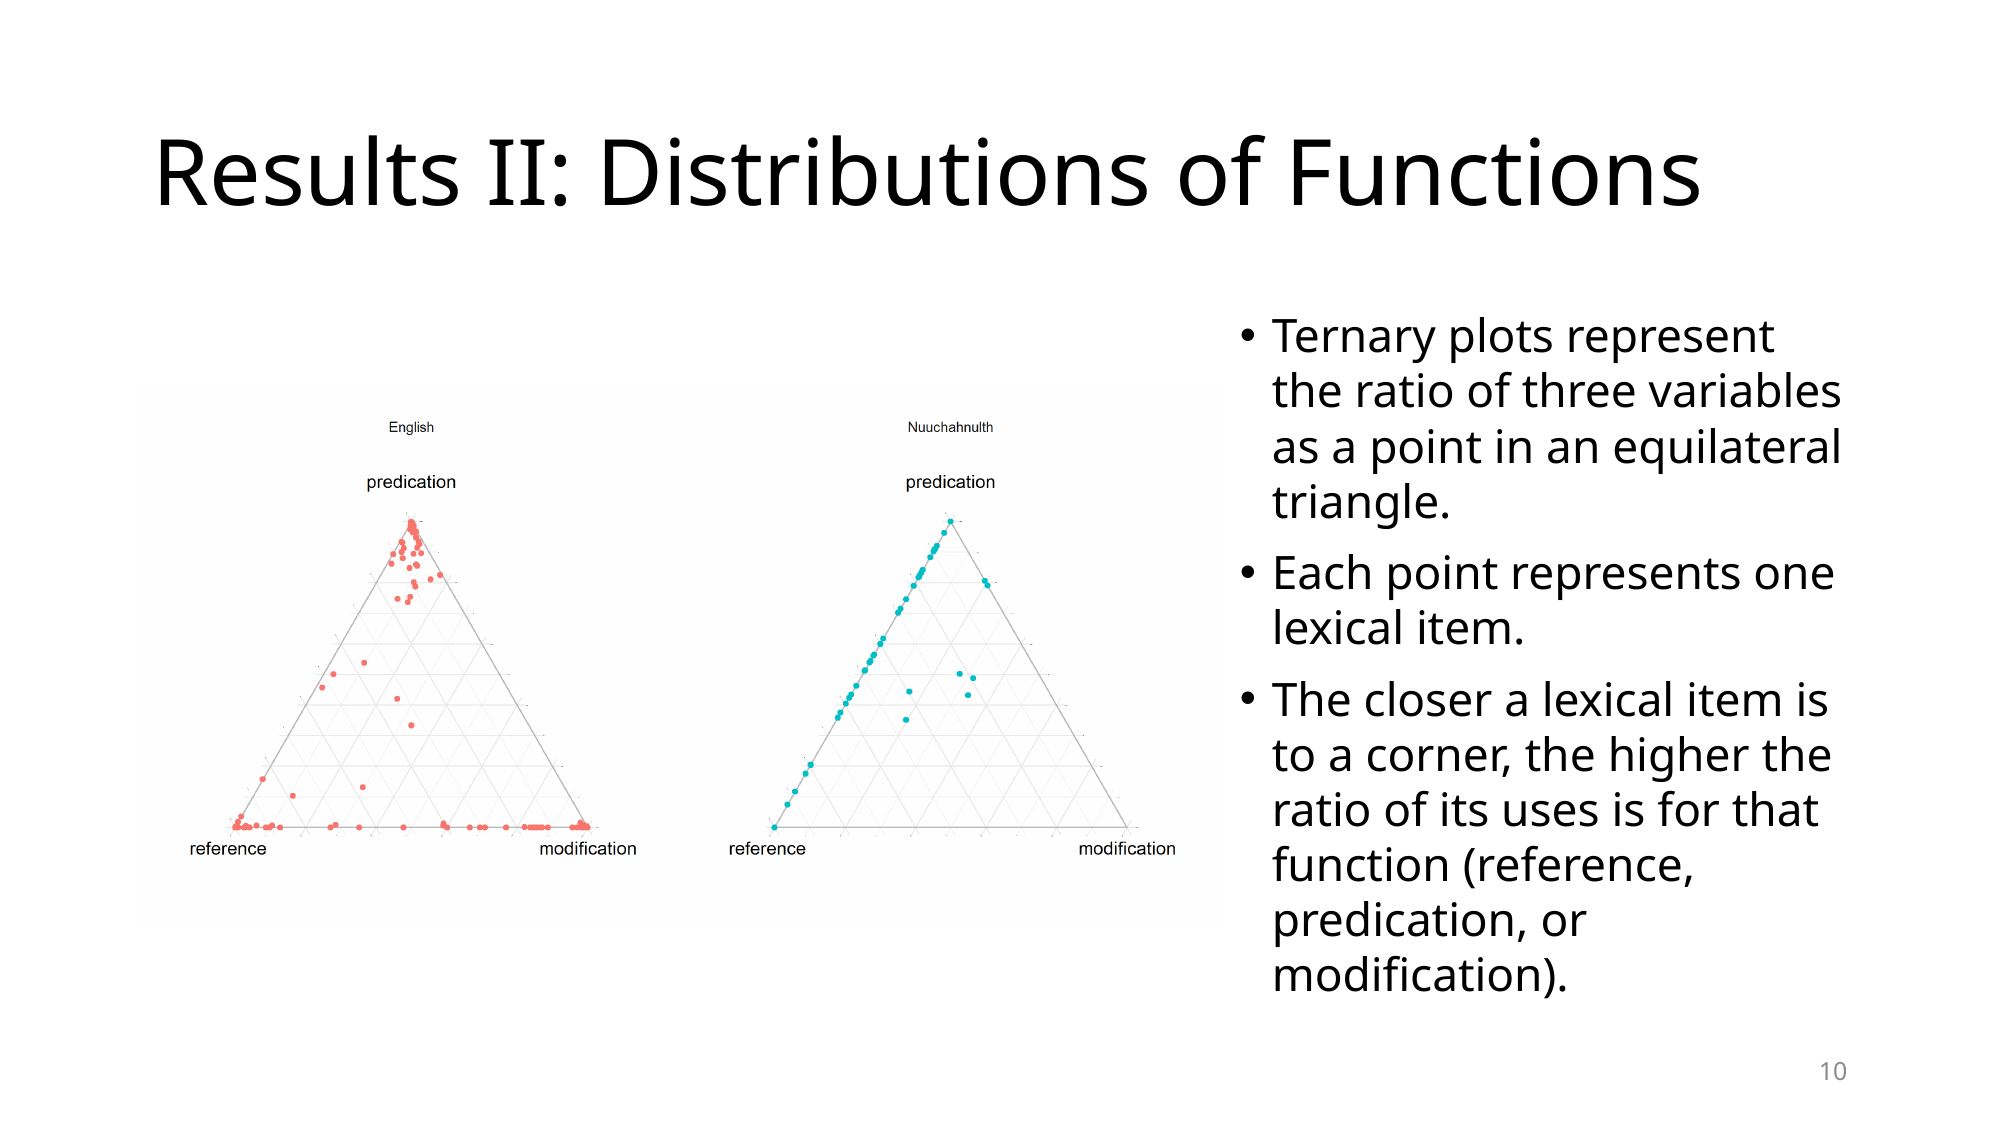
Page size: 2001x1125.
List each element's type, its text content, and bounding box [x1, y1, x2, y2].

title Results II: Distributions of Functions [137, 59, 1863, 278]
slide_number 10 [1412, 1042, 1863, 1103]
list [137, 384, 1225, 929]
list Ternary plots represent the ratio of three variables as a point in an equilateral triangle. Each point represents one lexical item. The closer a lexical item is to a corner, the higher the ratio of its uses is for that function (reference, predication, or modification). [1224, 299, 1863, 1014]
